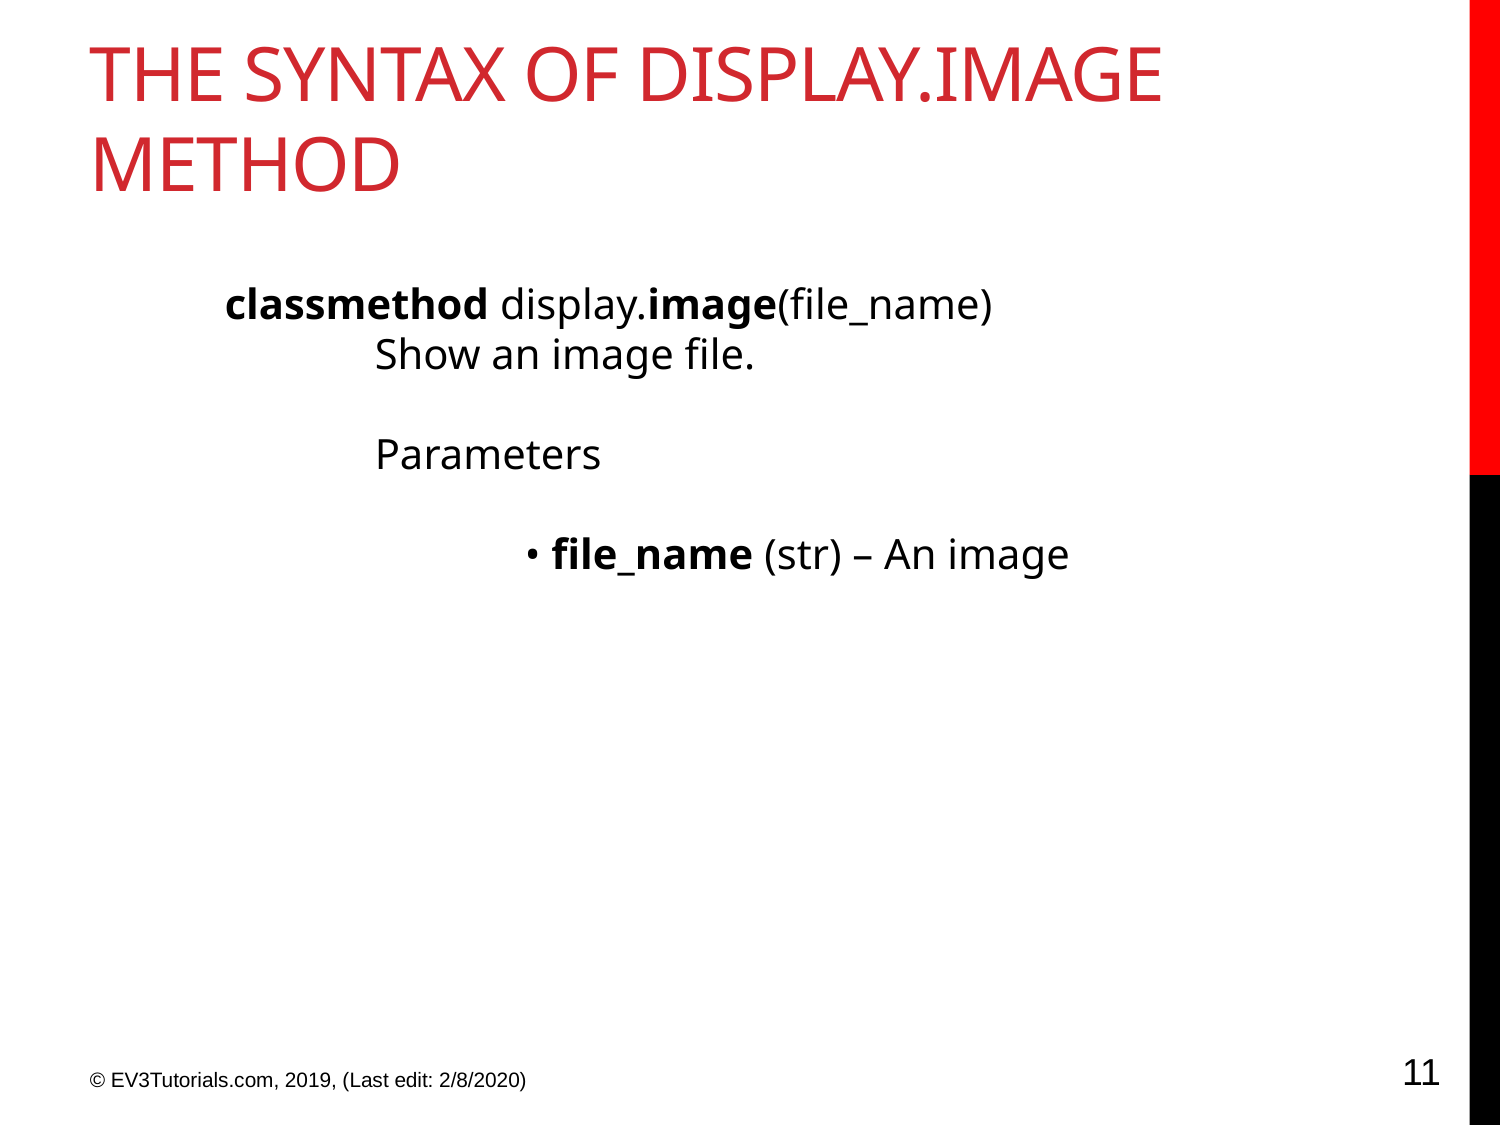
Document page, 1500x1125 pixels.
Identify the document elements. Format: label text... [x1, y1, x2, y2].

text_box classmethod display.image(file_name) Show an image file. Parameters • file_name (str) – An image [210, 270, 1255, 608]
text_box The Syntax of display.image method [75, 19, 1428, 245]
text_box © EV3Tutorials.com, 2019, (Last edit: 2/8/2020) [74, 1059, 677, 1106]
text_box <number> [1387, 1040, 1491, 1100]
